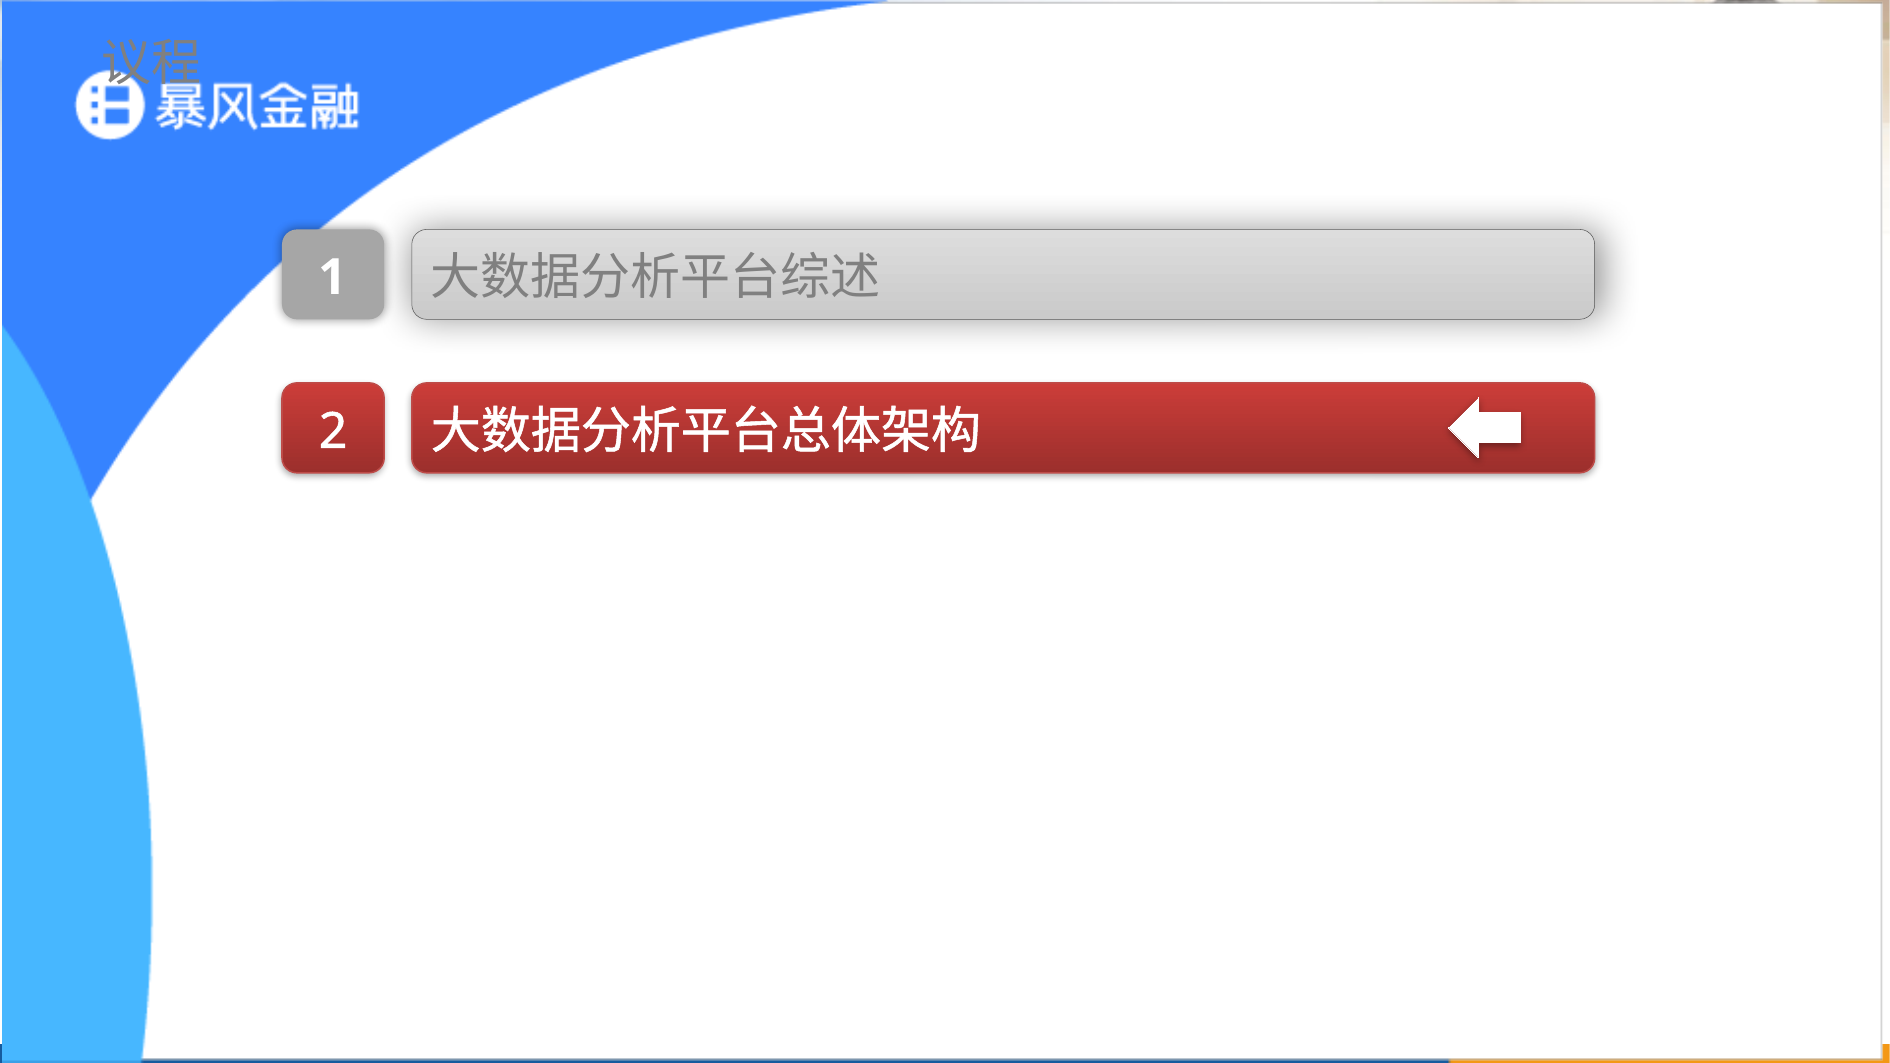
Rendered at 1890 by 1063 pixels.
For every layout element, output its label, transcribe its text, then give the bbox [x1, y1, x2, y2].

title 议程 [87, 23, 1421, 85]
text_box [1448, 397, 1521, 458]
text_box 2 [281, 382, 385, 474]
picture [0, 0, 1890, 1063]
text_box 大数据分析平台总体架构 [411, 382, 1596, 474]
text_box 1 [279, 227, 387, 322]
text_box 大数据分析平台综述 [411, 229, 1595, 320]
